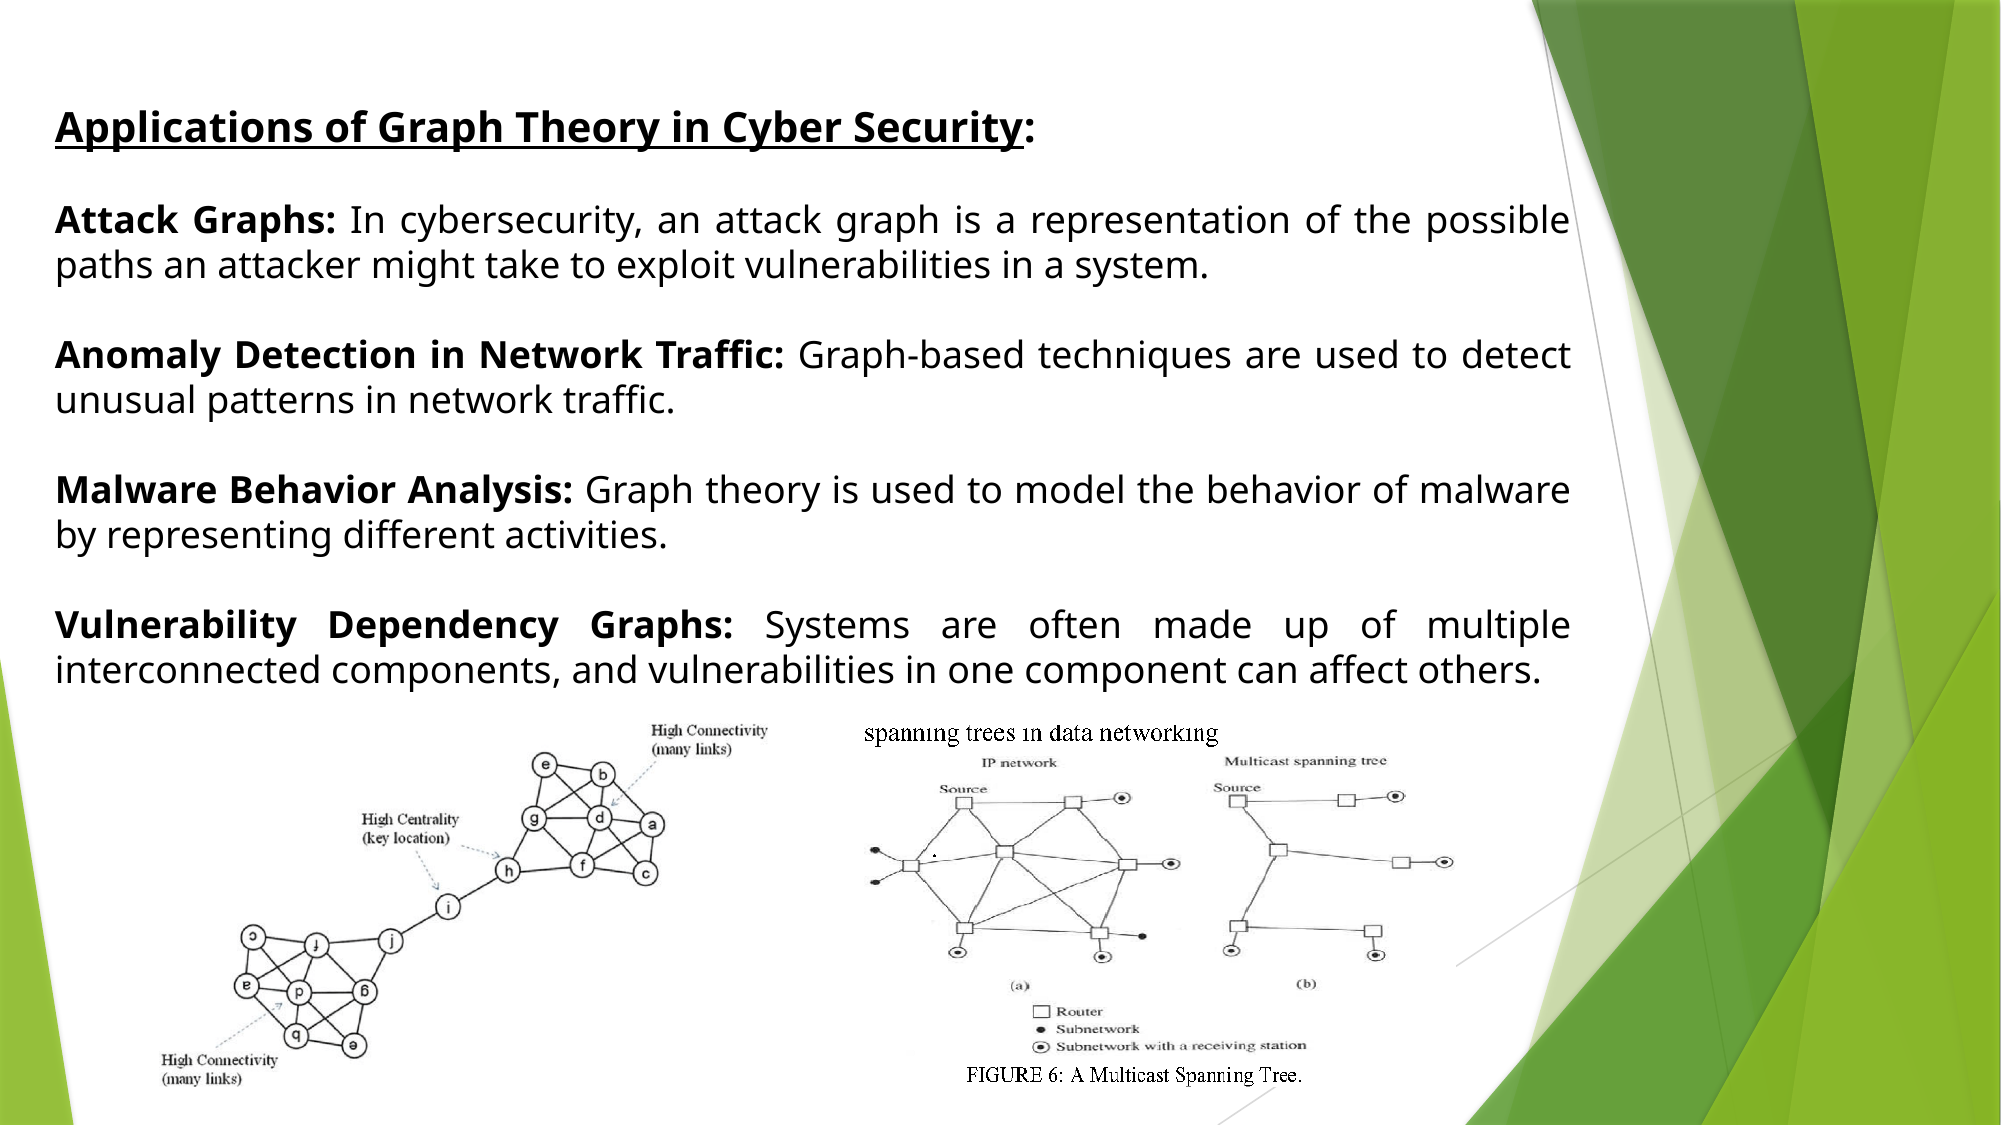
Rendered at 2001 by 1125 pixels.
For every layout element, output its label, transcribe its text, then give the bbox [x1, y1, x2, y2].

picture [157, 722, 770, 1087]
text_box Applications of Graph Theory in Cyber Security: Attack Graphs: In cybersecurity, an attack graph is a representation of the possible paths an attacker might take to exploit vulnerabilities in a system. Anomaly Detection in Network Traffic: Graph-based techniques are used to detect unusual patterns in network traffic. Malware Behavior Analysis: Graph theory is used to model the behavior of malware by representing different activities. Vulnerability Dependency Graphs: Systems are often made up of multiple interconnected components, and vulnerabilities in one component can affect others. [40, 93, 1587, 699]
picture [863, 725, 1456, 1087]
